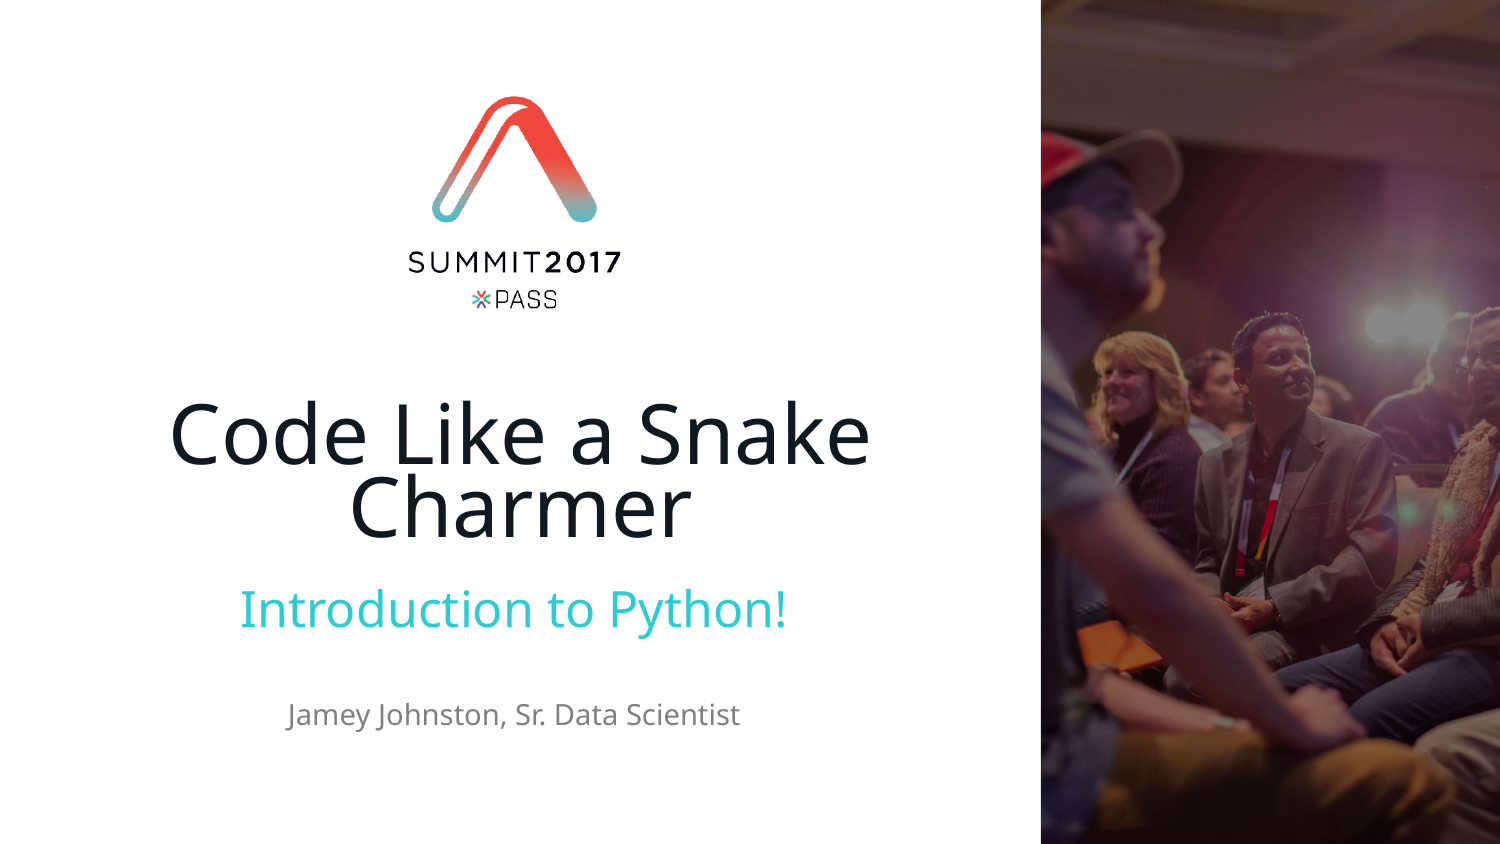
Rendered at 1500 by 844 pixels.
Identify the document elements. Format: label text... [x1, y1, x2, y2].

subtitle Introduction to Python! [143, 569, 886, 644]
list Jamey Johnston, Sr. Data Scientist [143, 688, 886, 760]
list Code Like a Snake Charmer [0, 402, 1042, 562]
picture [375, 63, 653, 341]
picture [1040, 0, 1500, 844]
